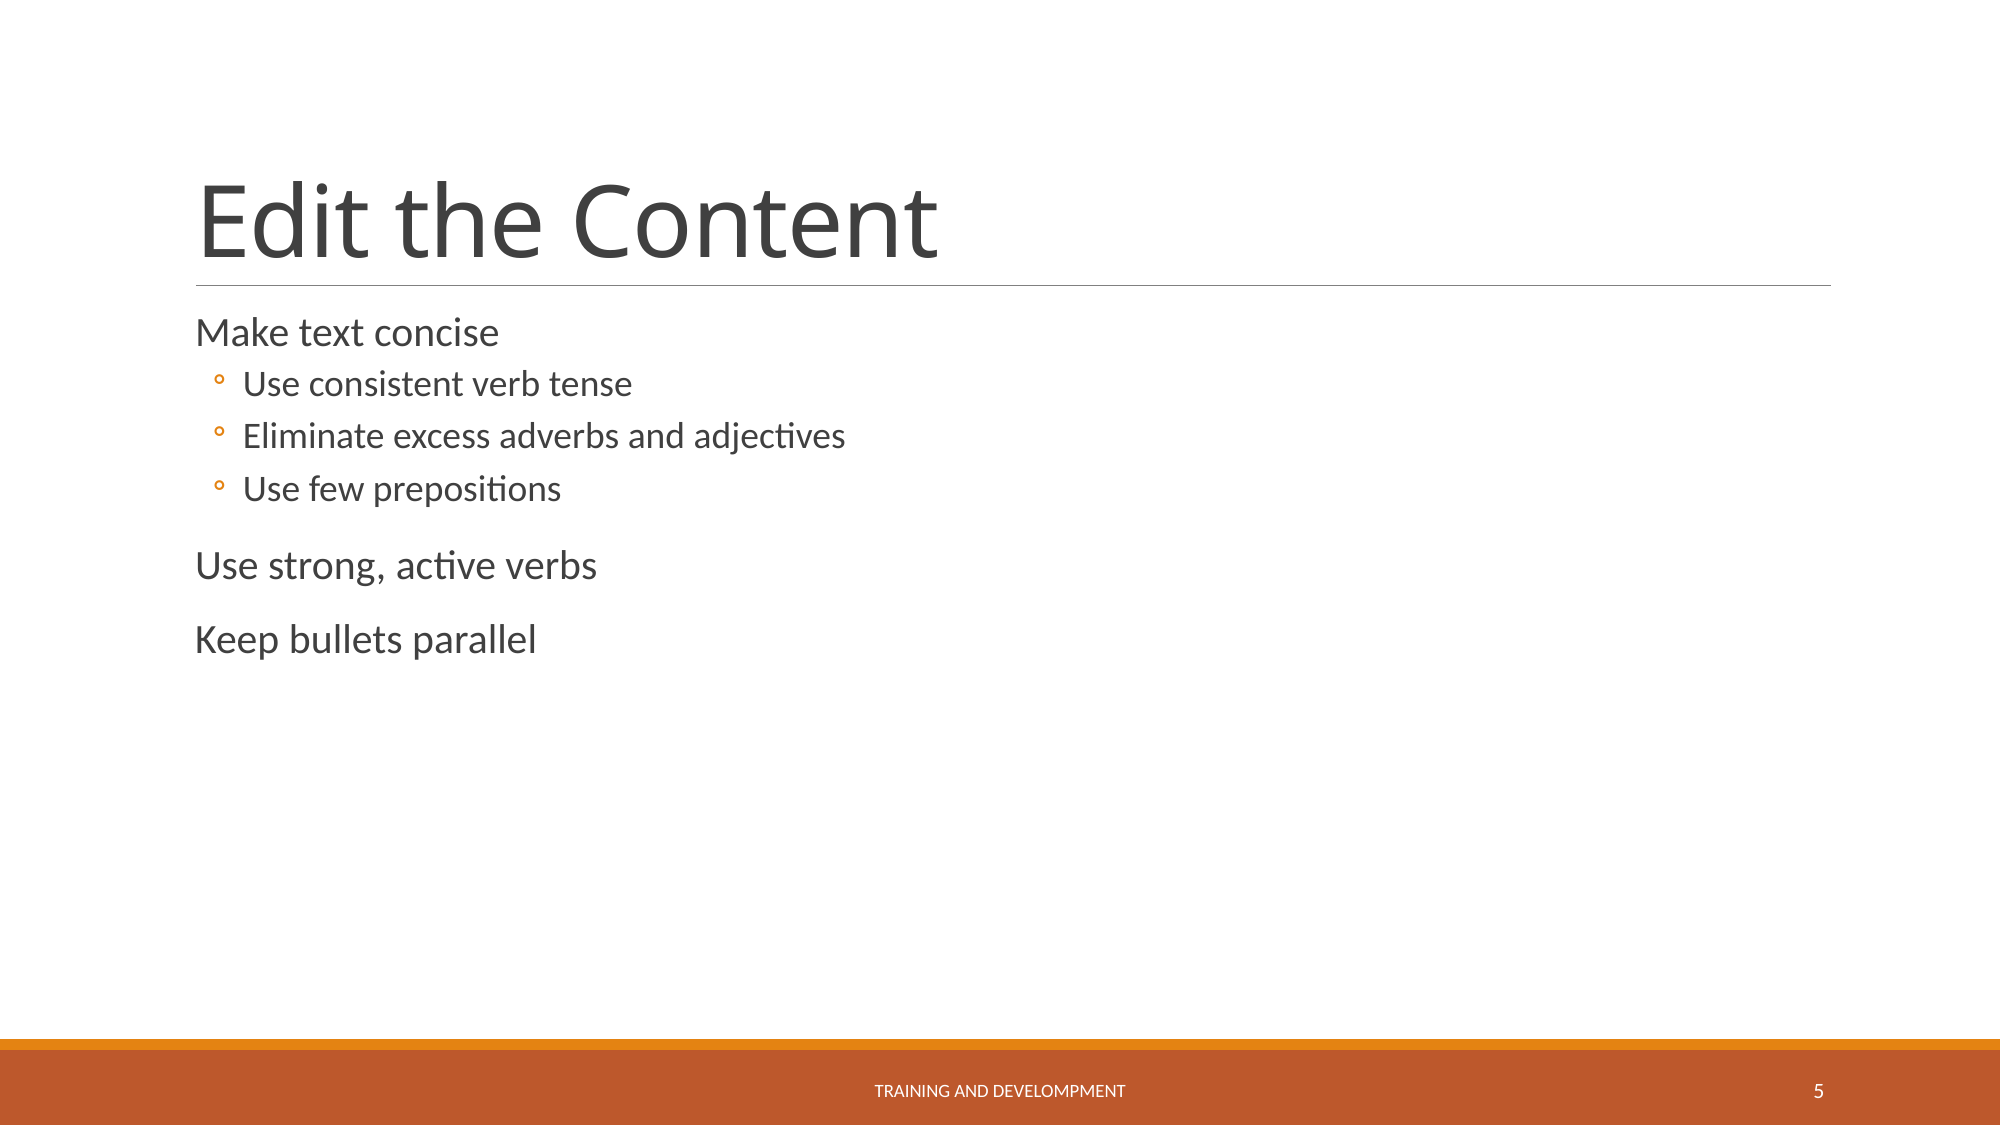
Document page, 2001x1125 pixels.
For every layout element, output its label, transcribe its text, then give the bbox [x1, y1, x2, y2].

slide_number 5 [1624, 1059, 1840, 1120]
title Edit the Content [180, 47, 1830, 285]
footer Training and Develompment [604, 1059, 1396, 1120]
list Make text concise Use consistent verb tense Eliminate excess adverbs and adjectives Use few prepositions Use strong, active verbs Keep bullets parallel [180, 302, 1830, 963]
